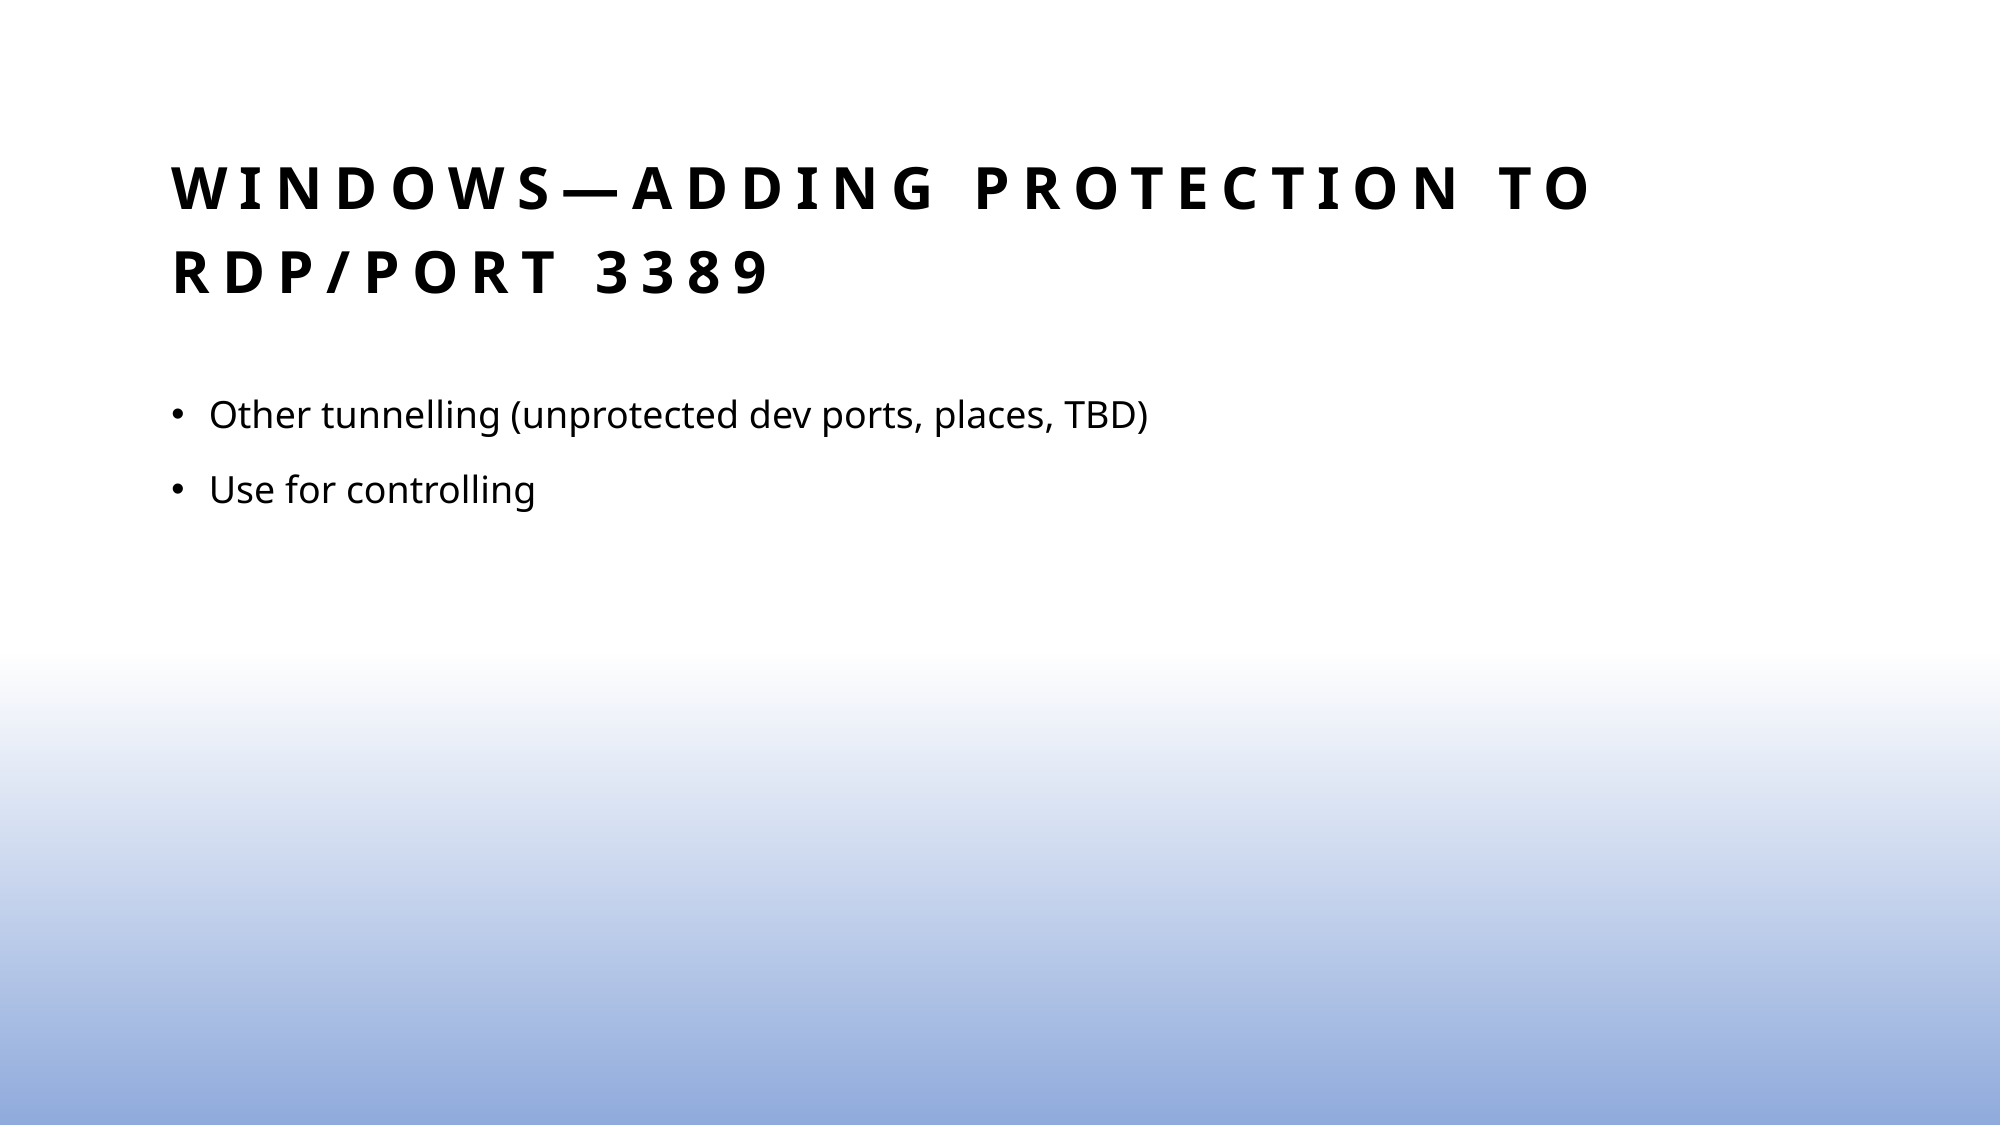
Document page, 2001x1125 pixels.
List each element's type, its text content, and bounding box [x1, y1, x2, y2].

title Windows—Adding protection to RDP/port 3389 [156, 124, 1844, 313]
list Other tunnelling (unprotected dev ports, places, TBD) Use for controlling [156, 375, 1844, 1014]
